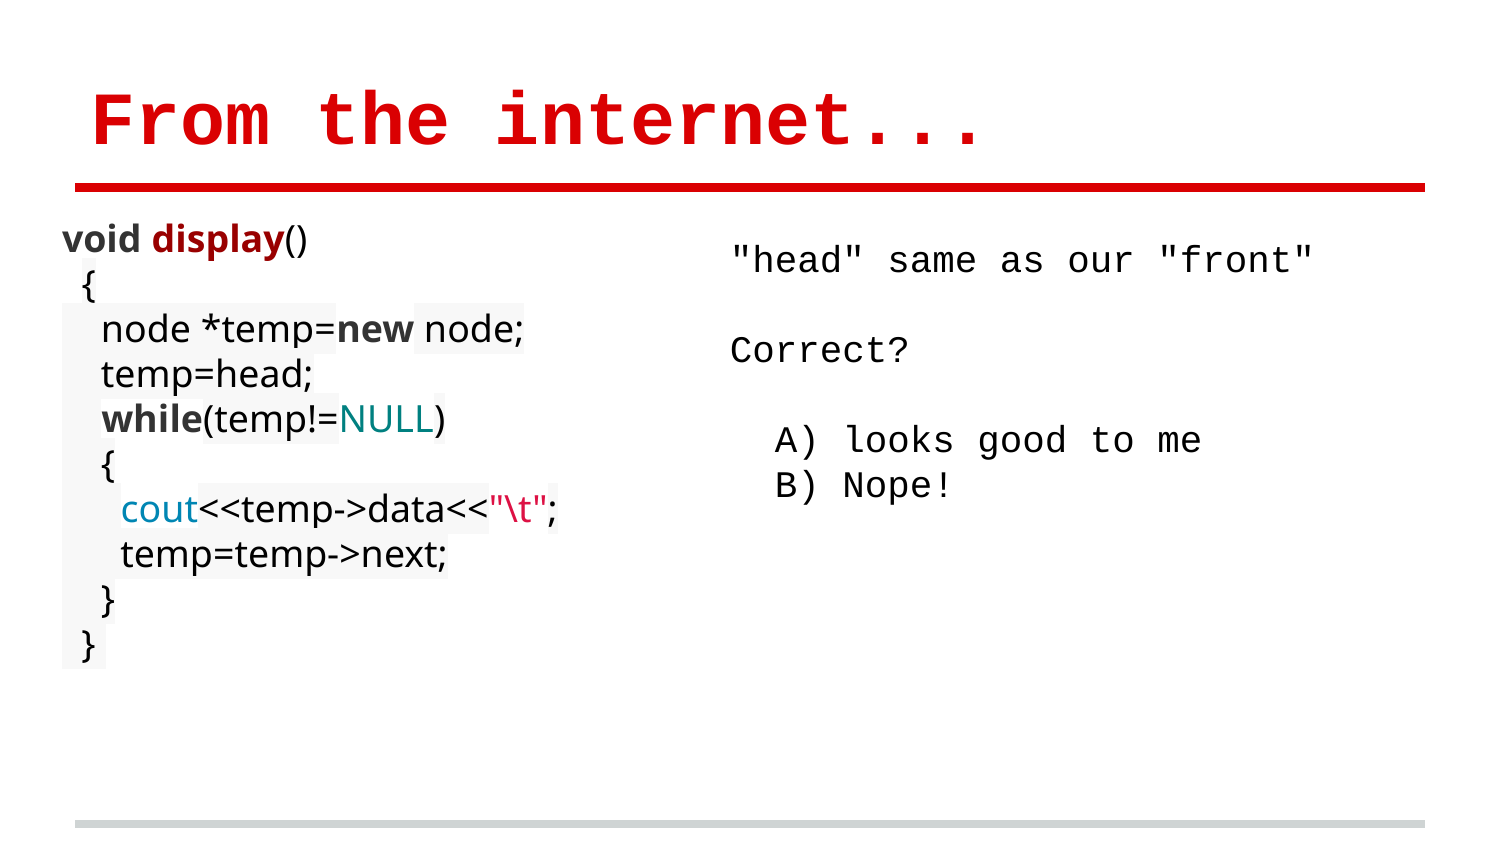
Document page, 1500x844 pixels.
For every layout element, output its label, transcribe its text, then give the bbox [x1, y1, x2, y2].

list void display() { node *temp=new node; temp=head; while(temp!=NULL) { cout<<temp->data<<"\t"; temp=temp->next; } } [47, 200, 760, 812]
text_box "head" same as our "front" Correct? A) looks good to me B) Nope! [714, 219, 1392, 585]
title From the internet... [75, 33, 1425, 175]
